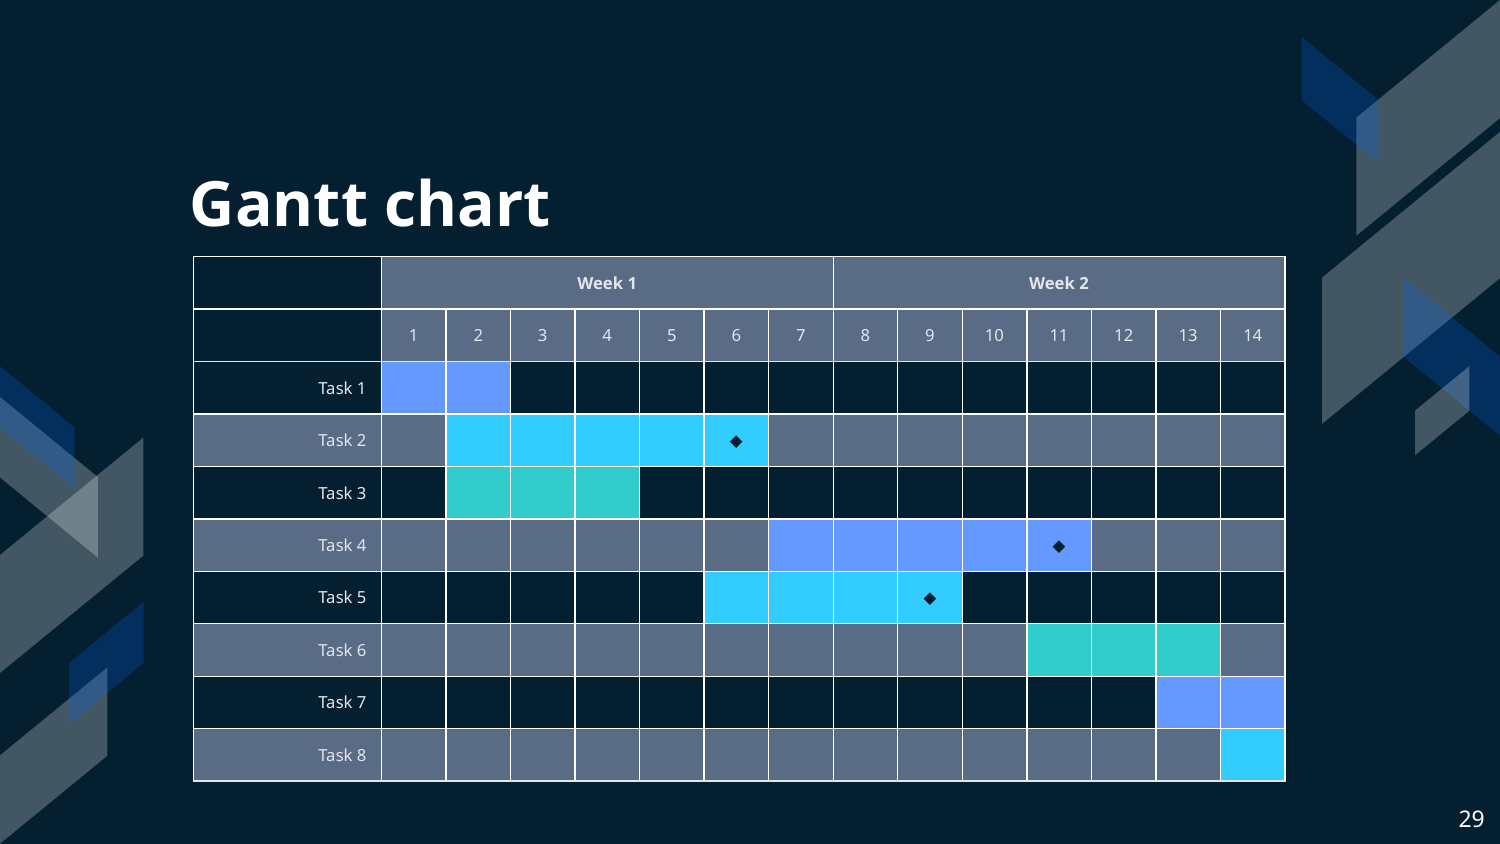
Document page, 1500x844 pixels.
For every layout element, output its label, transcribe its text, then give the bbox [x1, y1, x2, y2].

table_cell [576, 362, 639, 413]
table_cell [511, 362, 574, 413]
table_cell Task 1 [194, 362, 381, 413]
table_cell 10 [963, 310, 1026, 361]
table_cell [640, 729, 703, 780]
table_cell [963, 362, 1026, 413]
table_cell 13 [1157, 310, 1220, 361]
table_cell [382, 729, 445, 780]
table_header Week 2 [834, 257, 1284, 308]
table_header [194, 257, 381, 308]
table_cell [1157, 467, 1220, 518]
table_cell [1221, 572, 1284, 623]
table_cell [1092, 467, 1155, 518]
table_cell [1221, 520, 1284, 571]
table_cell [194, 310, 381, 361]
table_cell [1157, 415, 1220, 466]
table_header Week 1 [382, 257, 833, 308]
table_cell [834, 677, 897, 728]
table_cell [1221, 677, 1284, 728]
table_cell [382, 415, 445, 466]
table_cell [769, 677, 833, 728]
table_cell Task 8 [194, 729, 381, 780]
table_cell [705, 729, 768, 780]
table_cell [705, 520, 768, 571]
table_cell [898, 362, 962, 413]
table_cell [576, 624, 639, 676]
table_cell [1221, 729, 1284, 780]
table_cell [640, 520, 703, 571]
table_cell [1092, 572, 1155, 623]
table_cell 7 [769, 310, 833, 361]
table_cell [447, 729, 510, 780]
table_cell [1221, 362, 1284, 413]
table_cell [705, 467, 768, 518]
slide_number 29 [1403, 789, 1500, 844]
table_cell [1092, 362, 1155, 413]
table_cell [447, 415, 510, 466]
table_cell [834, 572, 897, 623]
table_cell [640, 624, 703, 676]
table_cell [1028, 362, 1091, 413]
table_cell [963, 467, 1026, 518]
table_cell [769, 572, 833, 623]
table_cell [382, 467, 445, 518]
table_cell [769, 415, 833, 466]
table_cell 14 [1221, 310, 1284, 361]
table_cell [1092, 415, 1155, 466]
table_cell 8 [834, 310, 897, 361]
table_cell [834, 362, 897, 413]
table_cell ◆ [705, 415, 768, 466]
table_cell [1157, 572, 1220, 623]
table_cell Task 7 [194, 677, 381, 728]
table_cell 6 [705, 310, 768, 361]
table_cell [769, 729, 833, 780]
table_cell [834, 624, 897, 676]
table_cell [576, 520, 639, 571]
table_cell [1157, 729, 1220, 780]
table_cell [834, 729, 897, 780]
table_cell [511, 624, 574, 676]
table_cell [511, 520, 574, 571]
table_cell [511, 415, 574, 466]
table_cell 9 [898, 310, 962, 361]
table_cell [963, 415, 1026, 466]
table_cell [640, 415, 703, 466]
table_cell [898, 677, 962, 728]
table_cell [769, 362, 833, 413]
table_cell [382, 677, 445, 728]
table_cell [898, 520, 962, 571]
table_cell [447, 624, 510, 676]
table_cell [834, 467, 897, 518]
table_cell [1157, 362, 1220, 413]
table_cell [898, 729, 962, 780]
table_cell [1028, 729, 1091, 780]
table_cell [769, 467, 833, 518]
table_cell [769, 624, 833, 676]
table_cell [576, 677, 639, 728]
table_cell [834, 415, 897, 466]
table_cell [1092, 729, 1155, 780]
table_cell [1157, 520, 1220, 571]
table_cell [898, 467, 962, 518]
table_cell Task 5 [194, 572, 381, 623]
table_cell [511, 572, 574, 623]
table_cell [1028, 467, 1091, 518]
table_cell [1221, 624, 1284, 676]
table_cell [1092, 677, 1155, 728]
table_cell 2 [447, 310, 510, 361]
table_cell [447, 520, 510, 571]
table_cell [382, 572, 445, 623]
table_cell [447, 362, 510, 413]
table_cell [898, 624, 962, 676]
table_cell Task 4 [194, 520, 381, 571]
table_cell [640, 572, 703, 623]
table_cell [1157, 624, 1220, 676]
table_cell [963, 624, 1026, 676]
table_cell [769, 520, 833, 571]
table_cell [511, 467, 574, 518]
table_cell [576, 467, 639, 518]
table_cell [511, 729, 574, 780]
table_cell Task 2 [194, 415, 381, 466]
table_cell 12 [1092, 310, 1155, 361]
table_cell [447, 467, 510, 518]
table_cell [1221, 415, 1284, 466]
table_cell [898, 415, 962, 466]
table_cell [1028, 415, 1091, 466]
table_cell [447, 572, 510, 623]
table_cell ◆ [1028, 520, 1091, 571]
table_cell Task 3 [194, 467, 381, 518]
table_cell [576, 729, 639, 780]
table_cell [1092, 624, 1155, 676]
table_cell 4 [576, 310, 639, 361]
table_cell ◆ [898, 572, 962, 623]
table_cell [640, 362, 703, 413]
table_cell [963, 520, 1026, 571]
table_cell [382, 520, 445, 571]
table_cell [511, 677, 574, 728]
table_cell 11 [1028, 310, 1091, 361]
table_cell [705, 624, 768, 676]
table_cell [705, 362, 768, 413]
table_cell [382, 362, 445, 413]
table_cell 3 [511, 310, 574, 361]
table_cell [640, 677, 703, 728]
table_cell [1028, 572, 1091, 623]
table_cell [1028, 677, 1091, 728]
table_cell [834, 520, 897, 571]
table_cell [963, 677, 1026, 728]
table_cell 1 [382, 310, 445, 361]
table_cell [1221, 467, 1284, 518]
table_cell [447, 677, 510, 728]
table_cell [576, 572, 639, 623]
table_cell [640, 467, 703, 518]
table_cell [963, 572, 1026, 623]
table_cell [705, 572, 768, 623]
table_cell [576, 415, 639, 466]
table_cell Task 6 [194, 624, 381, 676]
table_cell [705, 677, 768, 728]
table_cell [1092, 520, 1155, 571]
table_cell [1028, 624, 1091, 676]
table_cell [382, 624, 445, 676]
table_cell [1157, 677, 1220, 728]
table_cell 5 [640, 310, 703, 361]
title Gantt chart [175, 149, 1155, 255]
table_cell [963, 729, 1026, 780]
